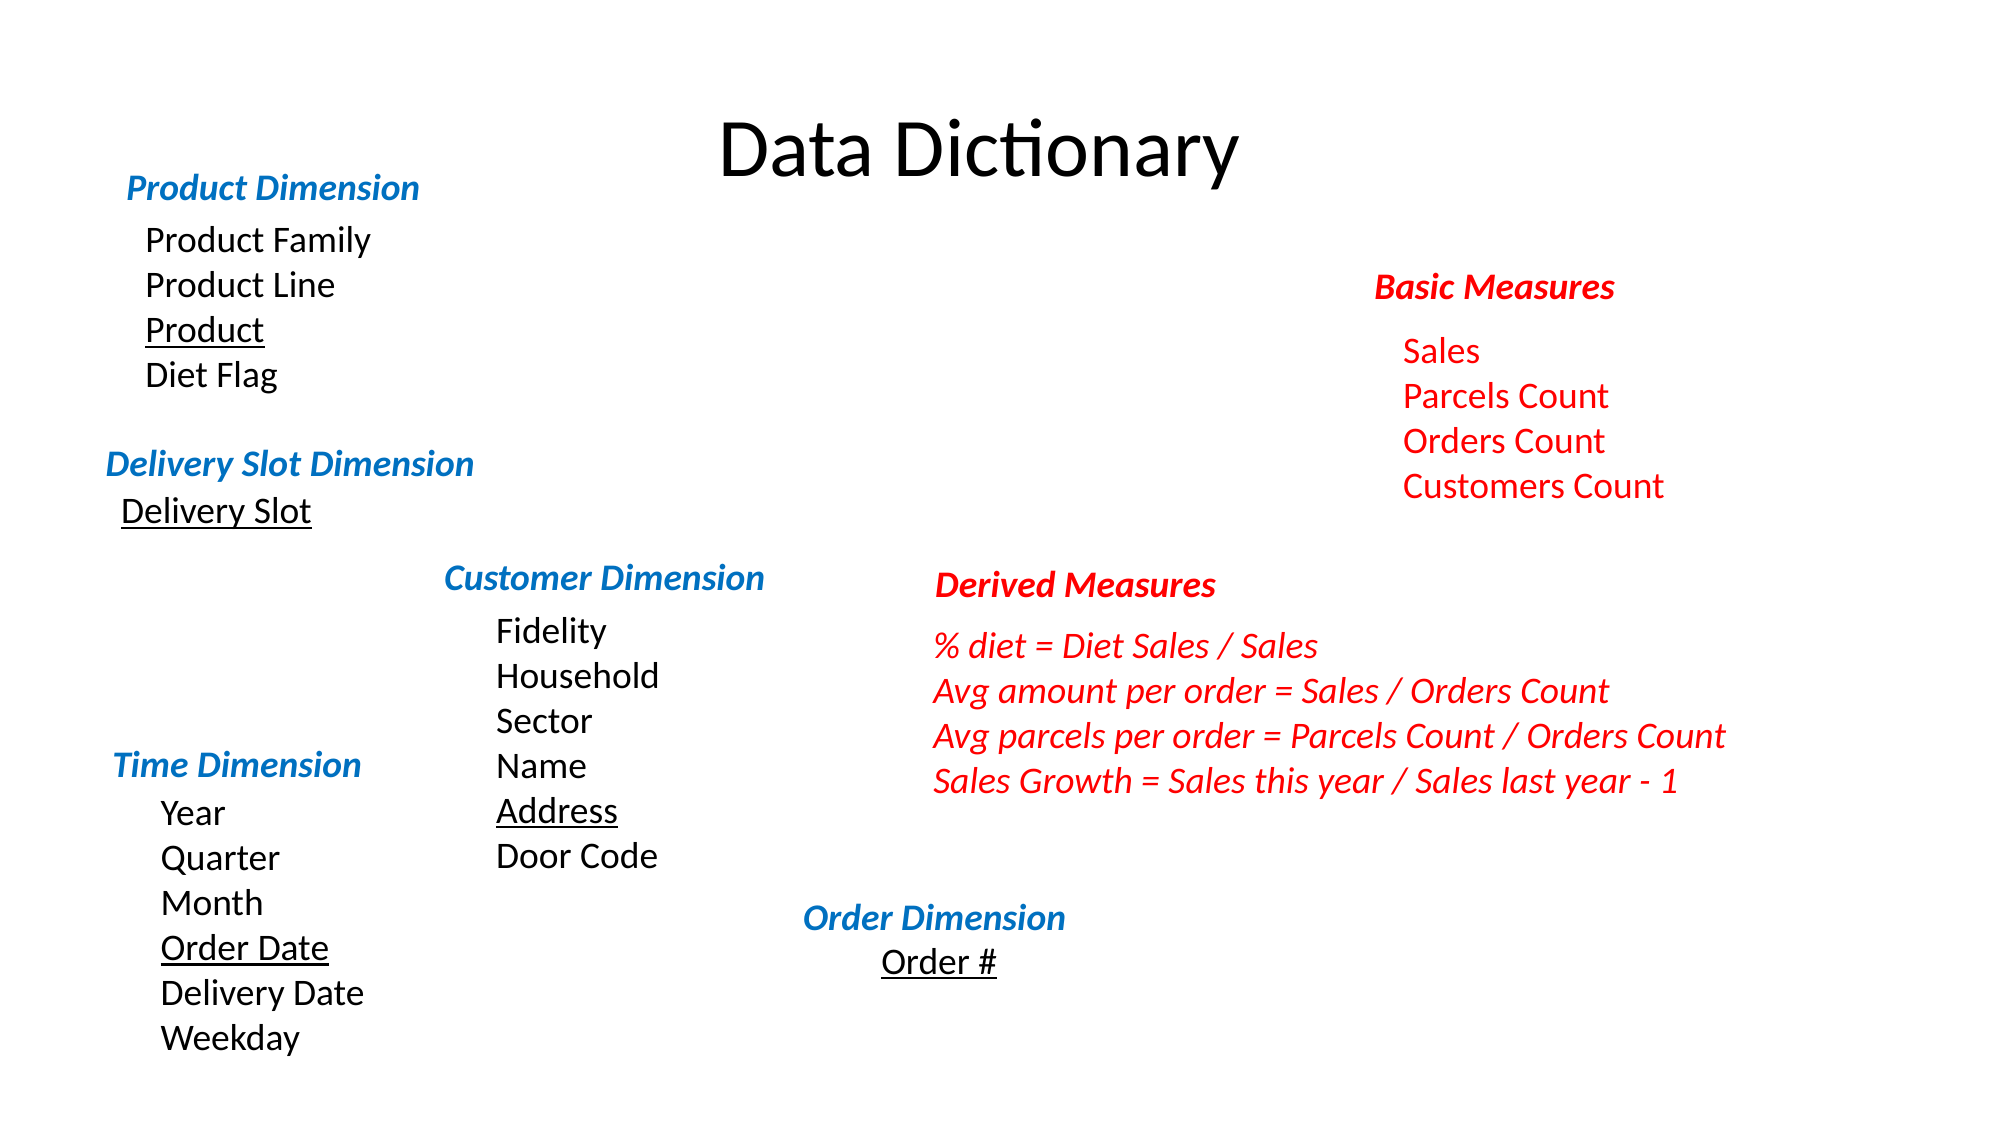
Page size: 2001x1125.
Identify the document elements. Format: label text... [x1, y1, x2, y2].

text_box Order Dimension [788, 885, 1082, 945]
text_box Year Quarter Month Order Date Delivery Date Weekday [145, 780, 562, 1066]
text_box Order # [866, 929, 1283, 990]
text_box Product Dimension [111, 155, 436, 215]
text_box Delivery Slot Dimension [90, 431, 491, 491]
text_box Data Dictionary [703, 86, 1256, 201]
text_box Delivery Slot [106, 478, 523, 539]
text_box Customer Dimension [429, 545, 781, 606]
text_box Sales Parcels Count Orders Count Customers Count [1388, 318, 1805, 513]
text_box Fidelity Household Sector Name Address Door Code [481, 598, 898, 884]
text_box % diet = Diet Sales / Sales Avg amount per order = Sales / Orders Count Avg parcels per order = Parcels Count / Orders Count Sales Growth = Sales this year / Sales last year - 1 [918, 613, 1751, 808]
text_box Time Dimension [97, 733, 378, 793]
text_box Basic Measures [1359, 254, 1630, 315]
text_box Product Family Product Line Product Diet Flag [130, 207, 547, 403]
text_box Derived Measures [920, 552, 1232, 612]
